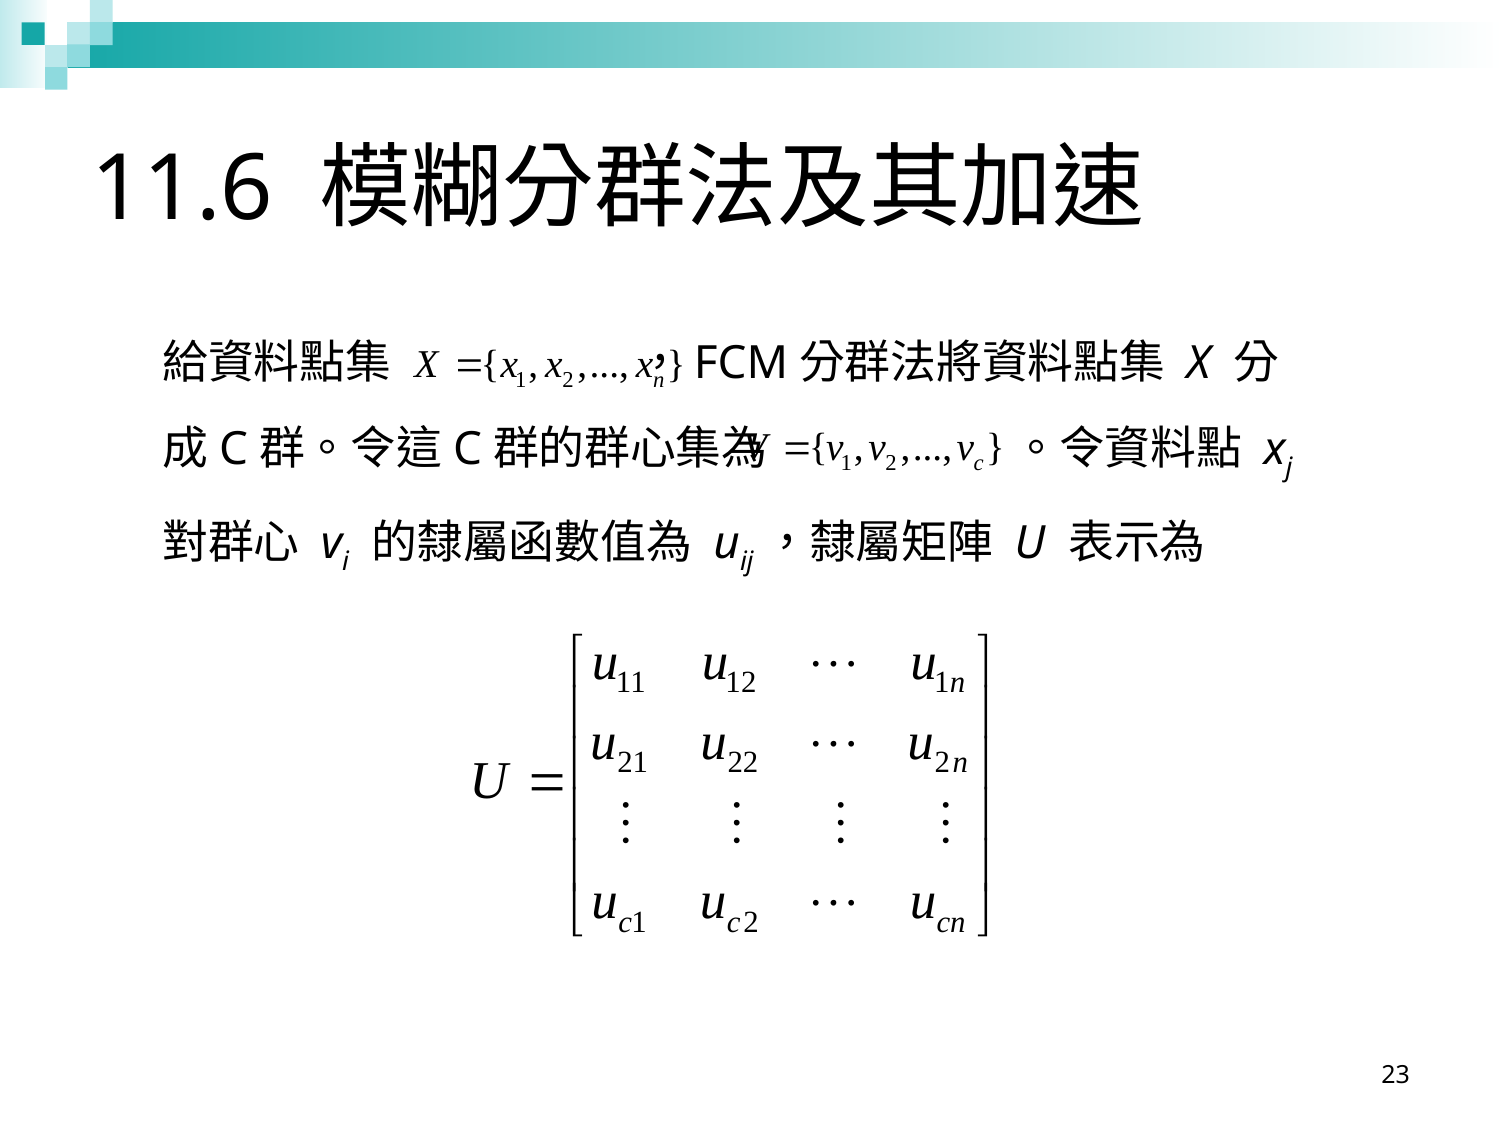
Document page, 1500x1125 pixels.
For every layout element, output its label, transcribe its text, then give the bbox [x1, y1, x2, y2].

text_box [404, 337, 692, 398]
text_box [466, 621, 1007, 950]
text_box 11.6 模糊分群法及其加速 [76, 110, 1237, 256]
slide_number 23 [1074, 1024, 1426, 1101]
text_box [740, 420, 1011, 481]
text_box 給資料點集 ，FCM分群法將資料點集 X 分成C群。令這C群的群心集為 。令資料點 xj 對群心 vi 的隸屬函數值為 uij，隸屬矩陣 U 表示為 [147, 297, 1329, 583]
